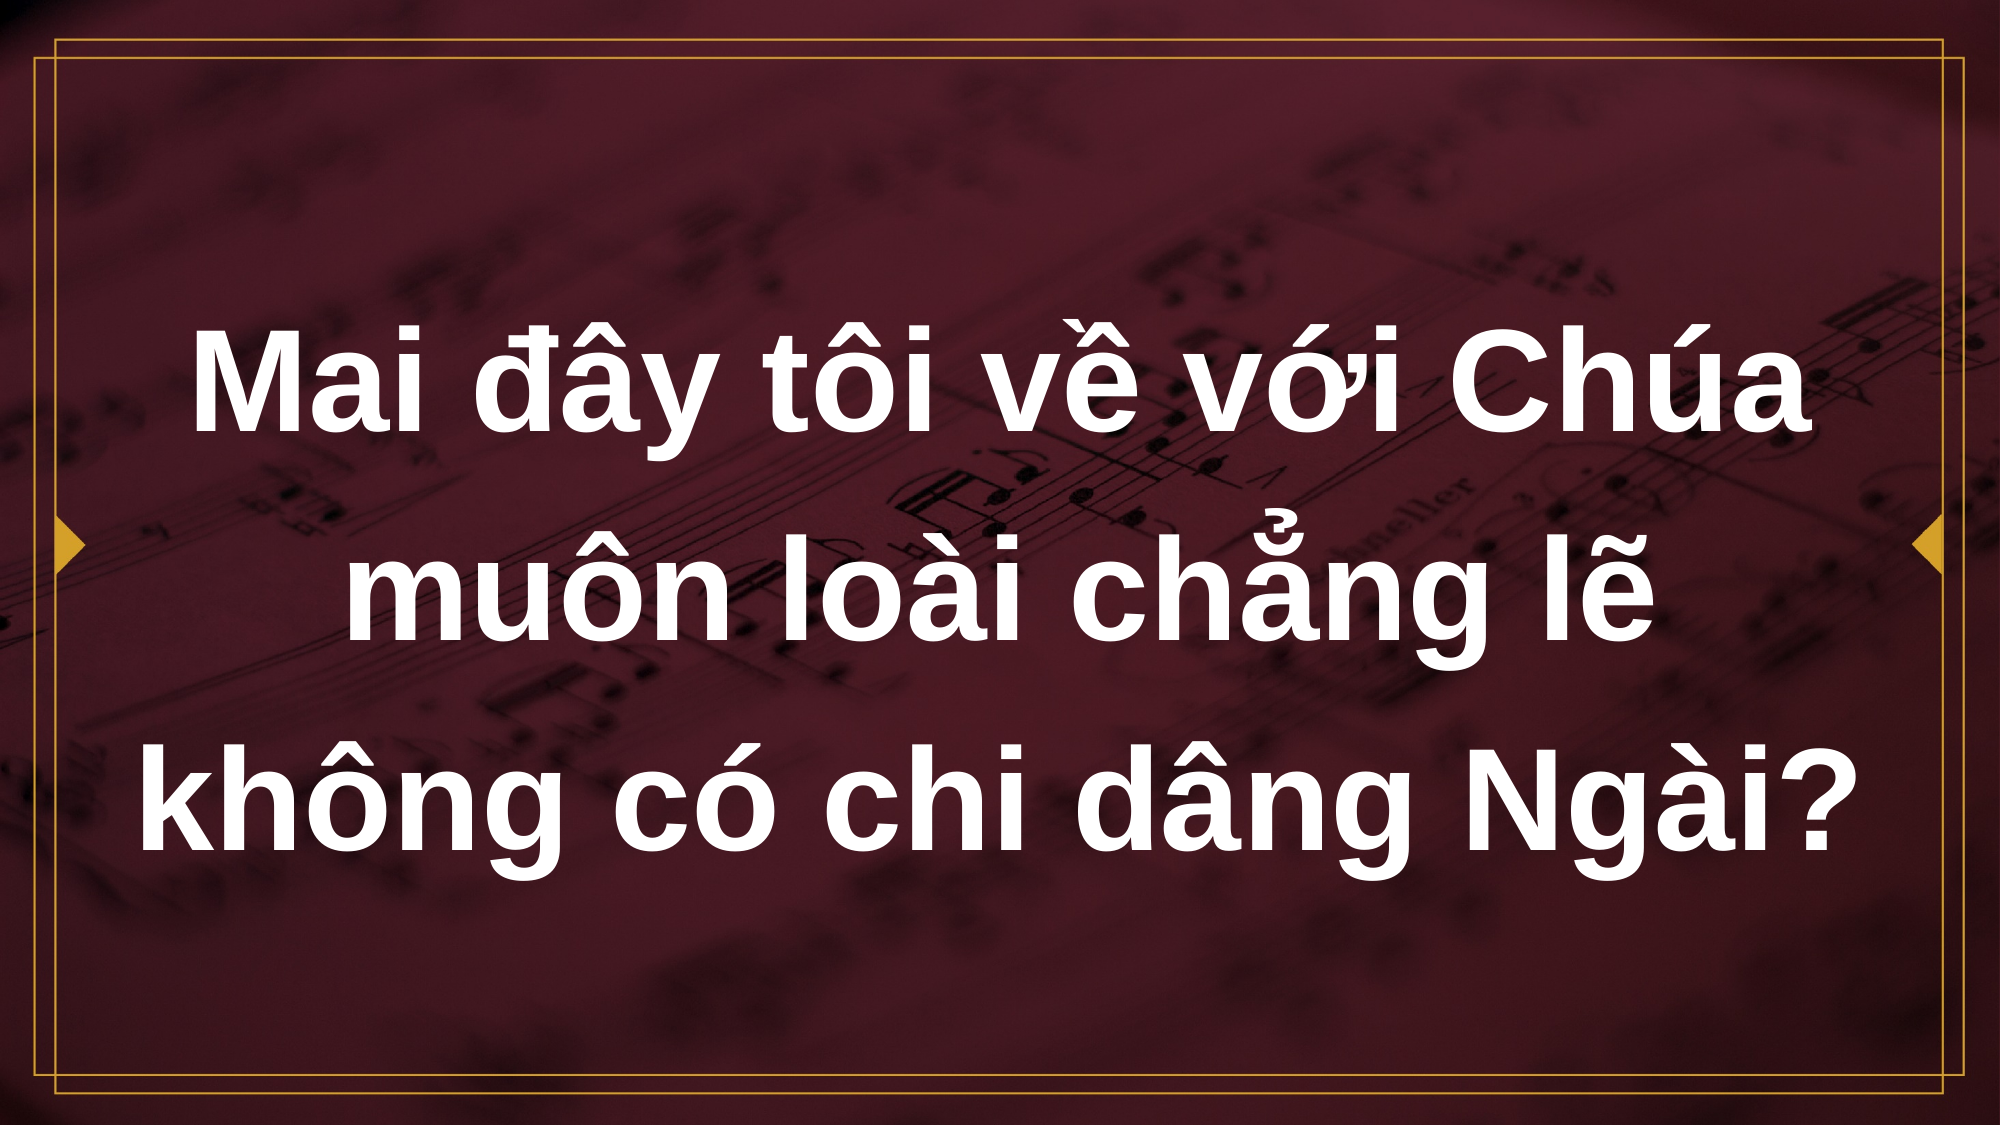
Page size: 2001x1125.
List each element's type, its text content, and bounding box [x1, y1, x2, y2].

title Mai đây tôi về với Chúa muôn loài chẳng lẽ không có chi dâng Ngài? [55, 53, 1945, 1077]
picture [0, 0, 2000, 1125]
